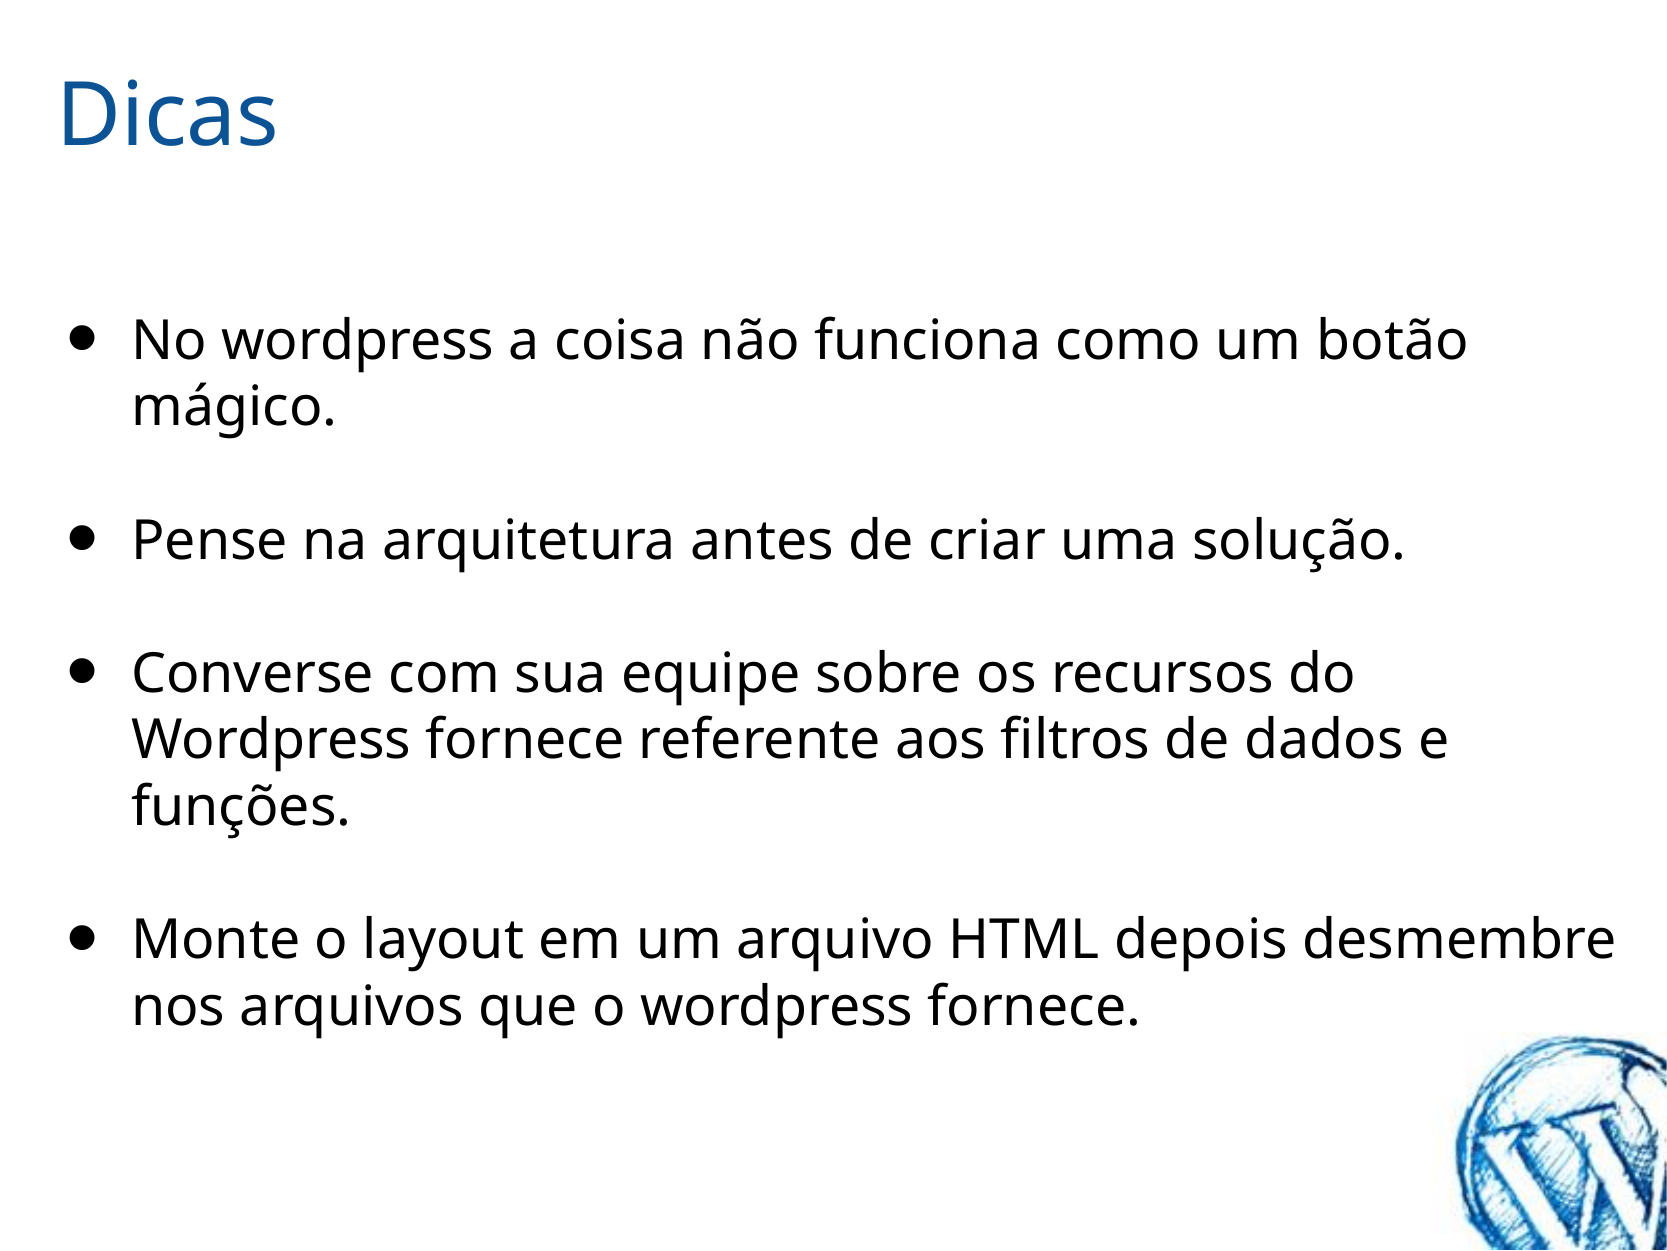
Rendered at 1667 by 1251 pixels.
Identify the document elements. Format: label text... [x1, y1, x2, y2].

picture [0, 0, 1667, 1250]
list No wordpress a coisa não funciona como um botão mágico. Pense na arquitetura antes de criar uma solução. Converse com sua equipe sobre os recursos do Wordpress fornece referente aos filtros de dados e funções. Monte o layout em um arquivo HTML depois desmembre nos arquivos que o wordpress fornece. [50, 297, 1630, 1209]
title Dicas [50, 50, 1630, 213]
